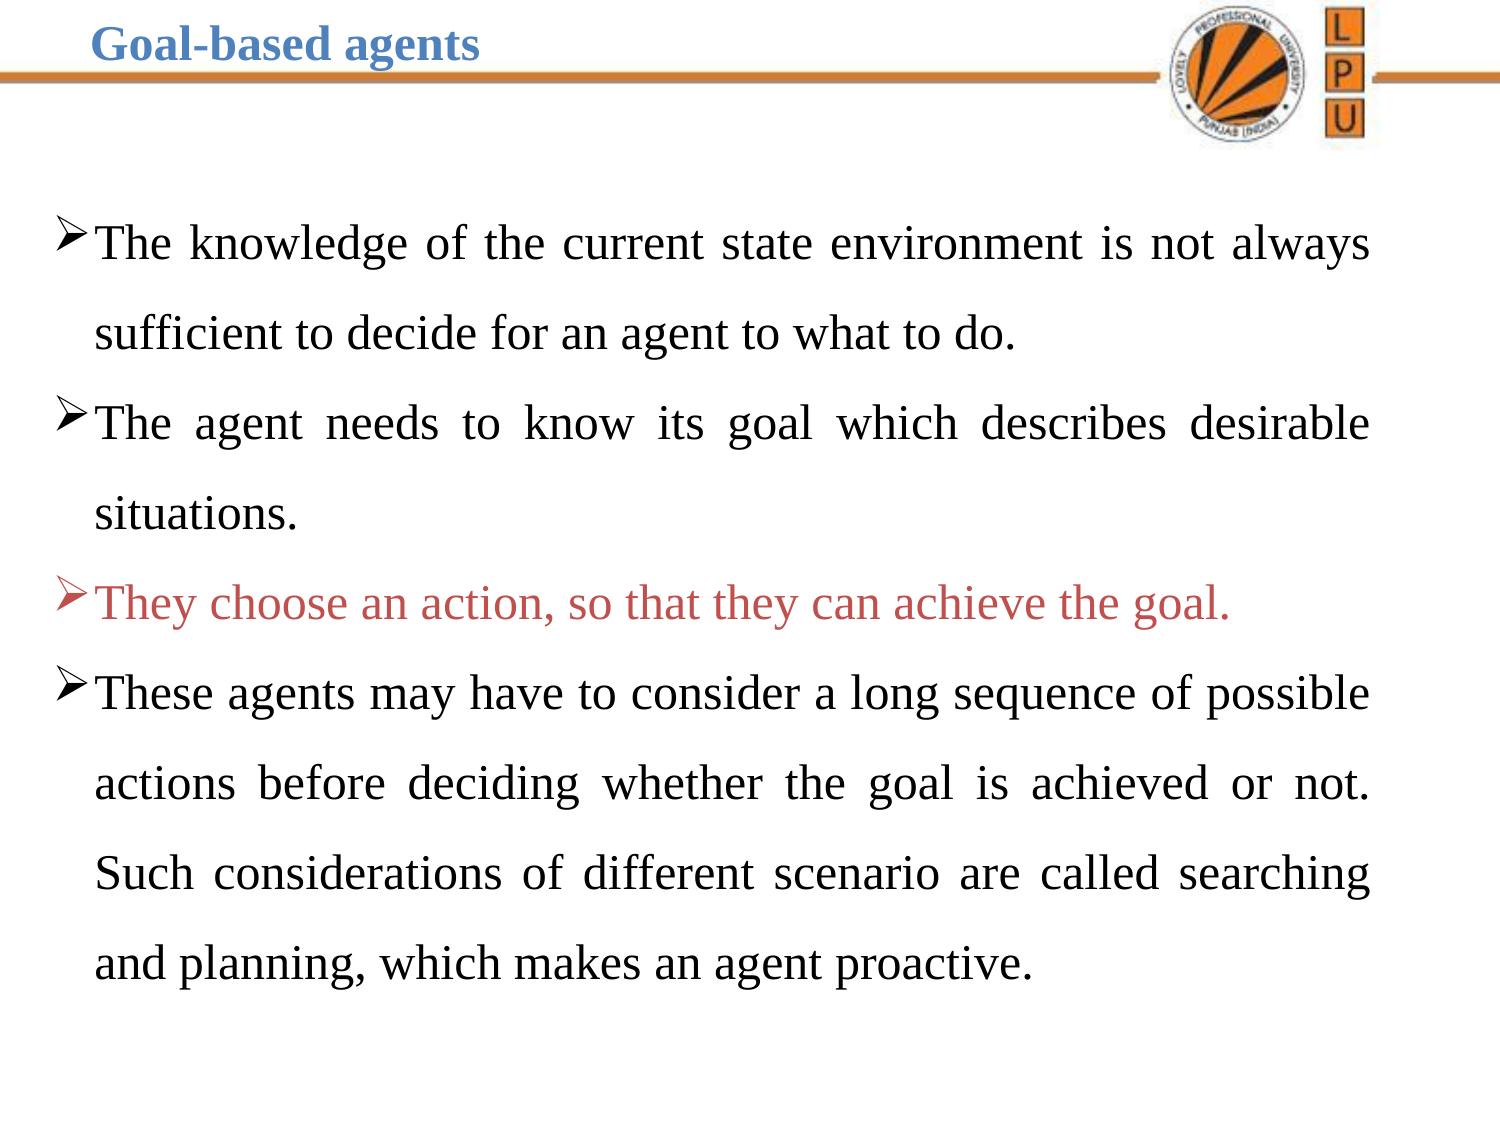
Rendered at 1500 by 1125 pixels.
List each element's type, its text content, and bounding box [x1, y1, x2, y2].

text_box Goal-based agents [74, 3, 825, 79]
picture [0, 0, 1500, 150]
text_box The knowledge of the current state environment is not always sufficient to decide for an agent to what to do. The agent needs to know its goal which describes desirable situations. They choose an action, so that they can achieve the goal. These agents may have to consider a long sequence of possible actions before deciding whether the goal is achieved or not. Such considerations of different scenario are called searching and planning, which makes an agent proactive. [37, 112, 1387, 998]
